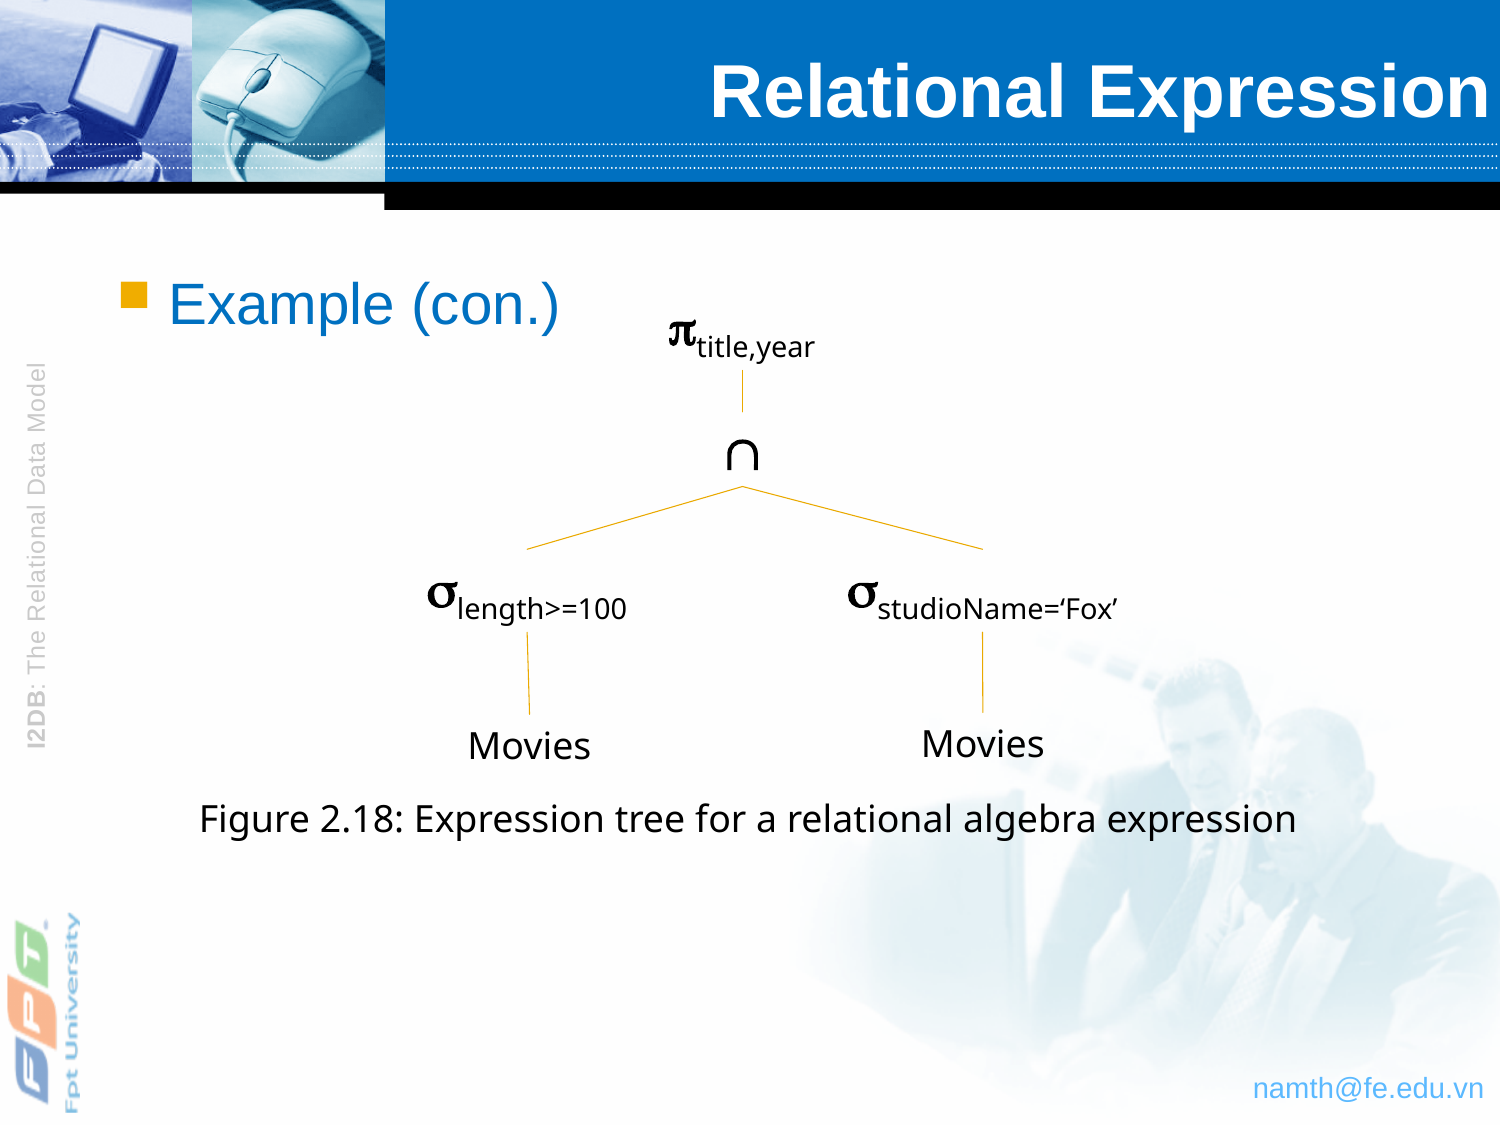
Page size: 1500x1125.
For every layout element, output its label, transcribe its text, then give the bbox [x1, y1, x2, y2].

table_cell 5 [8, 913, 80, 1112]
text_box Movies [906, 712, 1060, 773]
title Relational Expression [387, 0, 1500, 175]
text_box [603, 410, 666, 626]
text_box studioName=‘Fox’ [899, 549, 1133, 633]
list Example (con.) [87, 216, 1475, 1050]
text_box Movies [452, 714, 607, 775]
text_box length>=100 [411, 549, 601, 633]
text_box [831, 398, 894, 639]
text_box  [707, 411, 778, 487]
text_box Figure 2.18: Expression tree for a relational algebra expression [183, 787, 1314, 848]
picture [0, 0, 385, 181]
text_box title,year [654, 287, 831, 371]
picture [0, 194, 1500, 1125]
